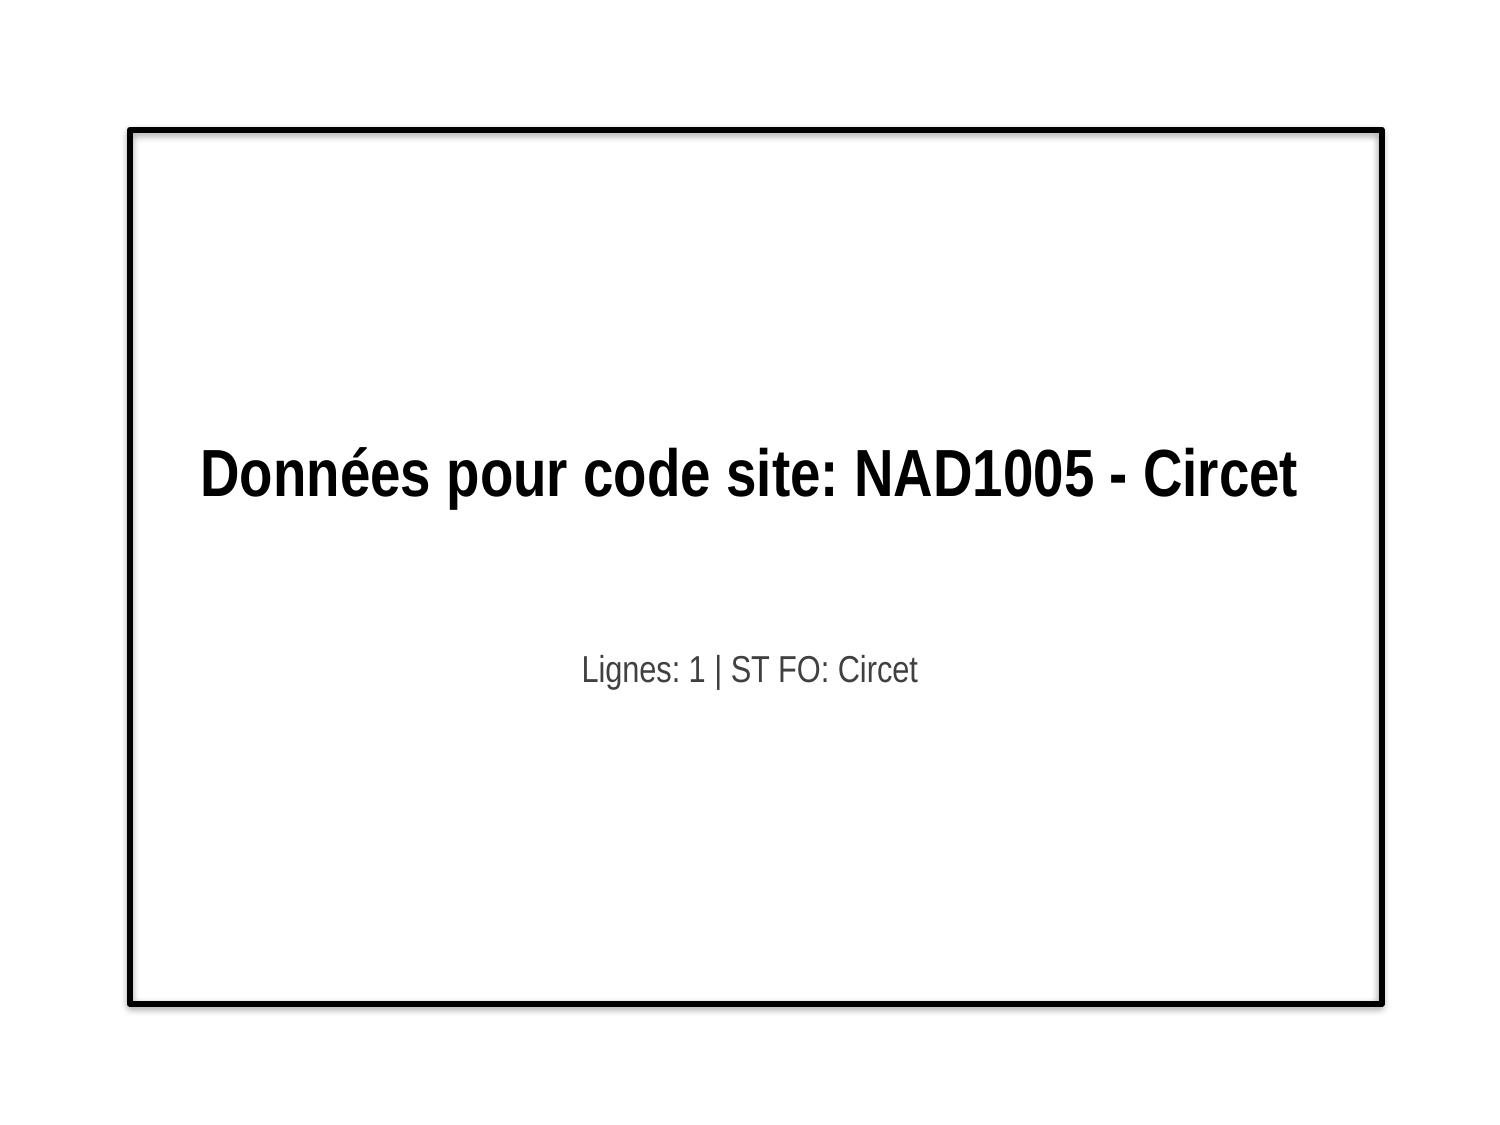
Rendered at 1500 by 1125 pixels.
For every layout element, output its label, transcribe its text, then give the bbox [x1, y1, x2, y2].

text_box [129, 591, 1383, 1005]
text_box [129, 129, 1383, 349]
subtitle Lignes: 1 | ST FO: Circet [225, 637, 1275, 925]
title Données pour code site: NAD1005 - Circet [112, 349, 1388, 591]
